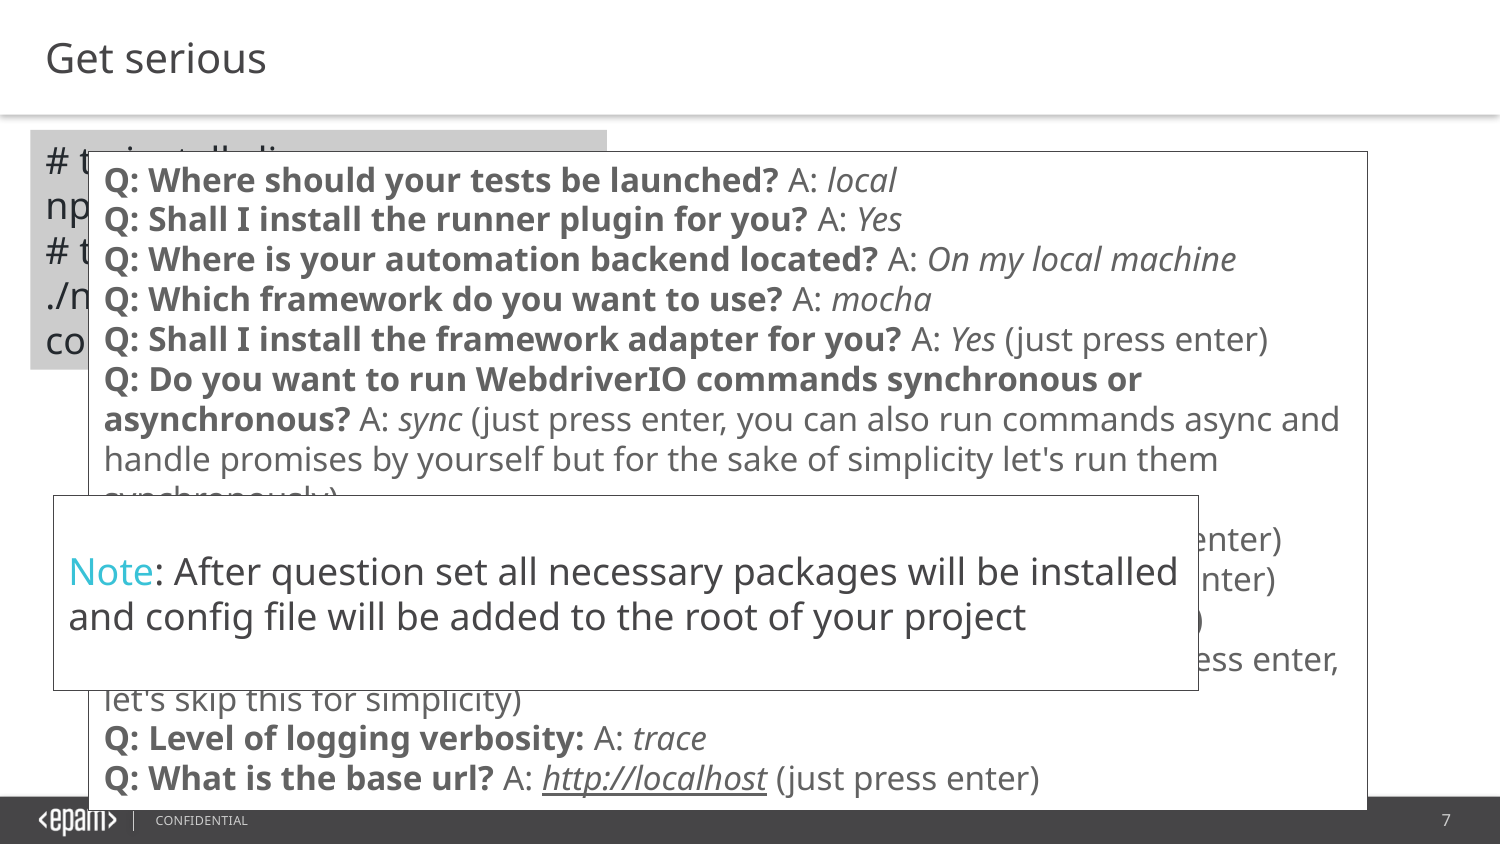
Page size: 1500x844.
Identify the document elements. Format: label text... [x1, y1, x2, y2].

text_box Q: Where should your tests be launched? A: local Q: Shall I install the runner plugin for you? A: Yes Q: Where is your automation backend located? A: On my local machine Q: Which framework do you want to use? A: mocha Q: Shall I install the framework adapter for you? A: Yes (just press enter) Q: Do you want to run WebdriverIO commands synchronous or asynchronous? A: sync (just press enter, you can also run commands async and handle promises by yourself but for the sake of simplicity let's run them synchronously) Q: Where are your test specs located? A: ./test/specs/*/.js (just press enter) Q: Which reporter do you want to use? A: dot (just press space and enter) Q: Shall I install the reporter library for you? A: Yes (just press enter) Q: Do you want to add a service to your test setup? A: none (just press enter, let's skip this for simplicity) Q: Level of logging verbosity: A: trace Q: What is the base url? A: http://localhost (just press enter) [88, 151, 1368, 811]
list Get serious [0, 0, 1500, 115]
text_box # to install cli npm i --save-dev @wdio/cli # to generate config ./node_modules/.bin/wdio config [30, 129, 607, 370]
text_box Note: After question set all necessary packages will be installed and config file will be added to the root of your project [53, 495, 1199, 691]
picture [38, 808, 117, 837]
